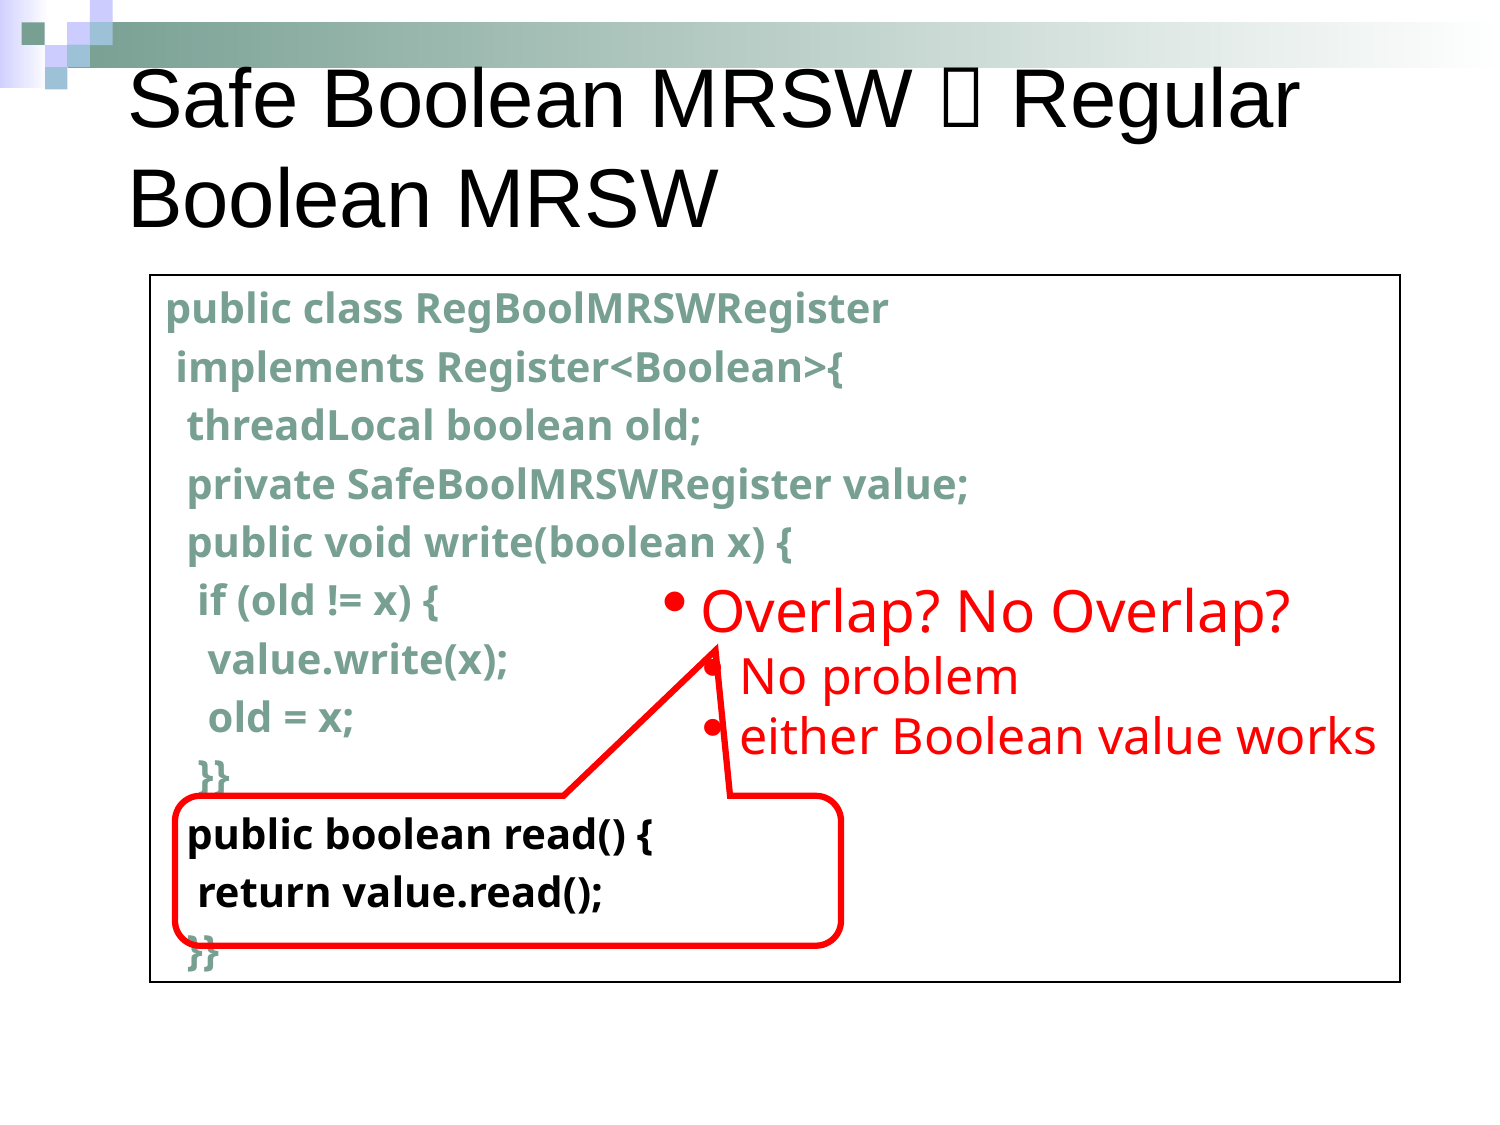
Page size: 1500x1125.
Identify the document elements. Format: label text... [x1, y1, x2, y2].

text_box Safe Boolean MRSW  Regular Boolean MRSW [112, 49, 1388, 238]
text_box Overlap? No Overlap? No problem either Boolean value works [650, 566, 1399, 772]
text_box public class RegBoolMRSWRegister implements Register<Boolean>{ threadLocal boolean old; private SafeBoolMRSWRegister value; public void write(boolean x) { if (old != x) { value.write(x); old = x; }} public boolean read() { return value.read(); }} [149, 274, 1400, 982]
text_box [174, 650, 842, 946]
